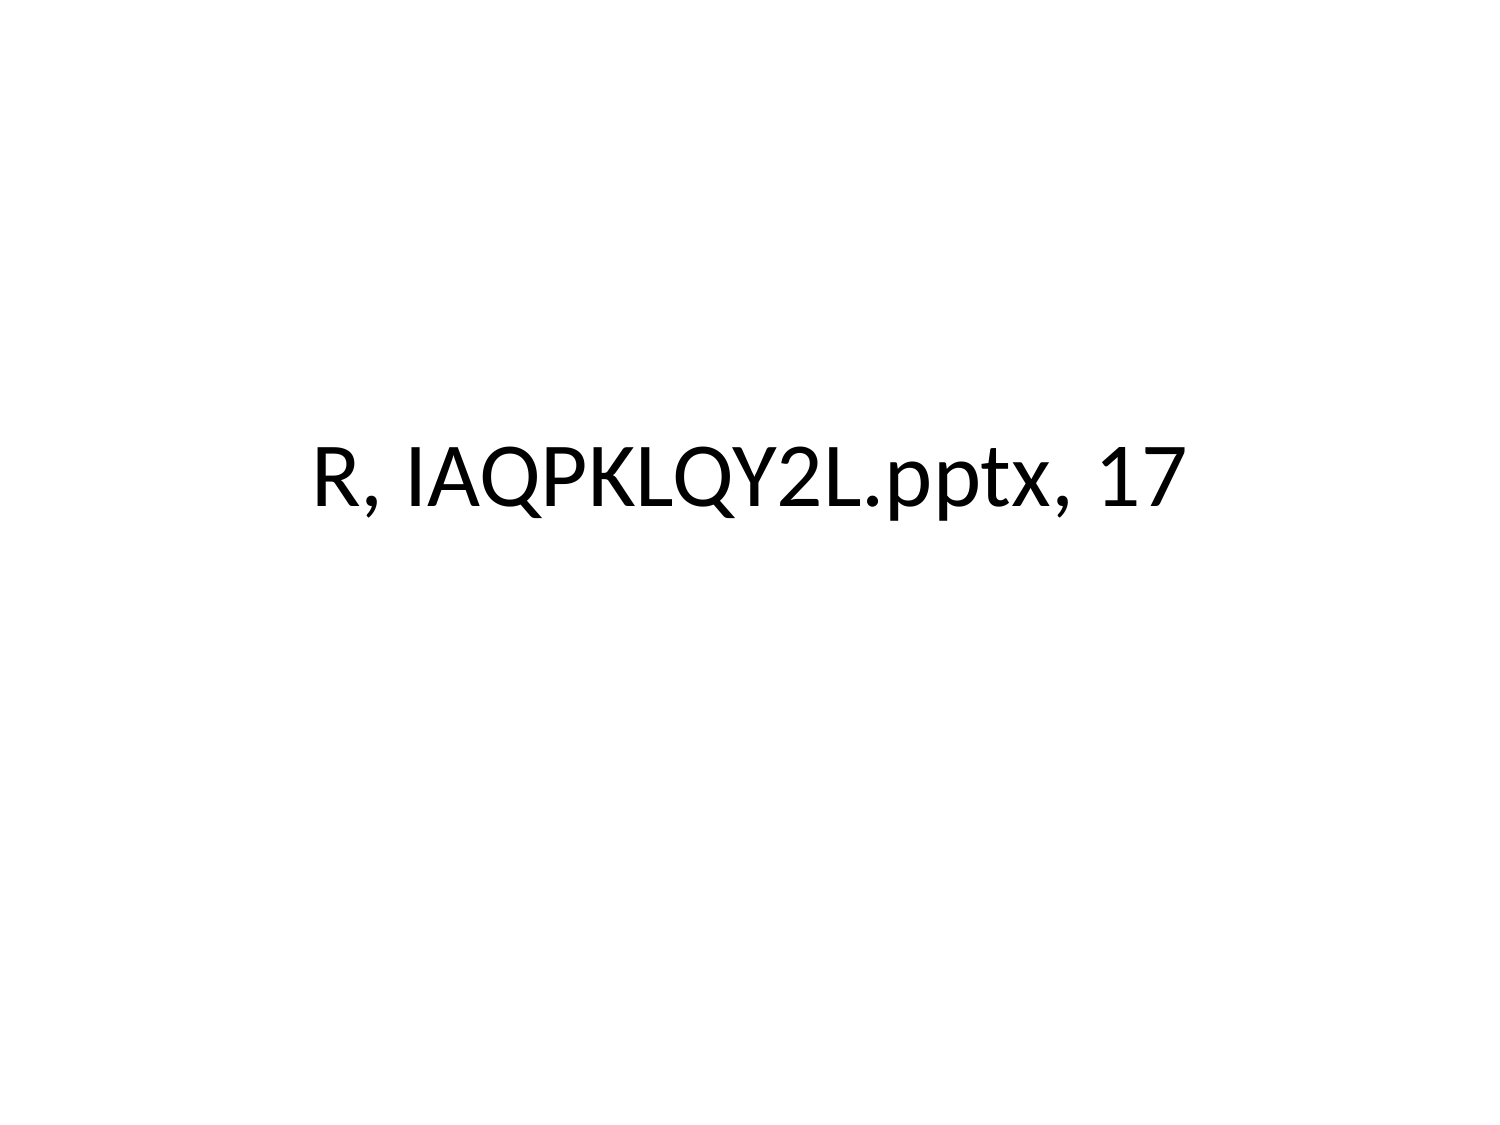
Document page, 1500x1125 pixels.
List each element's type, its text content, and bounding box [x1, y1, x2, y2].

title R, IAQPKLQY2L.pptx, 17 [112, 349, 1388, 591]
